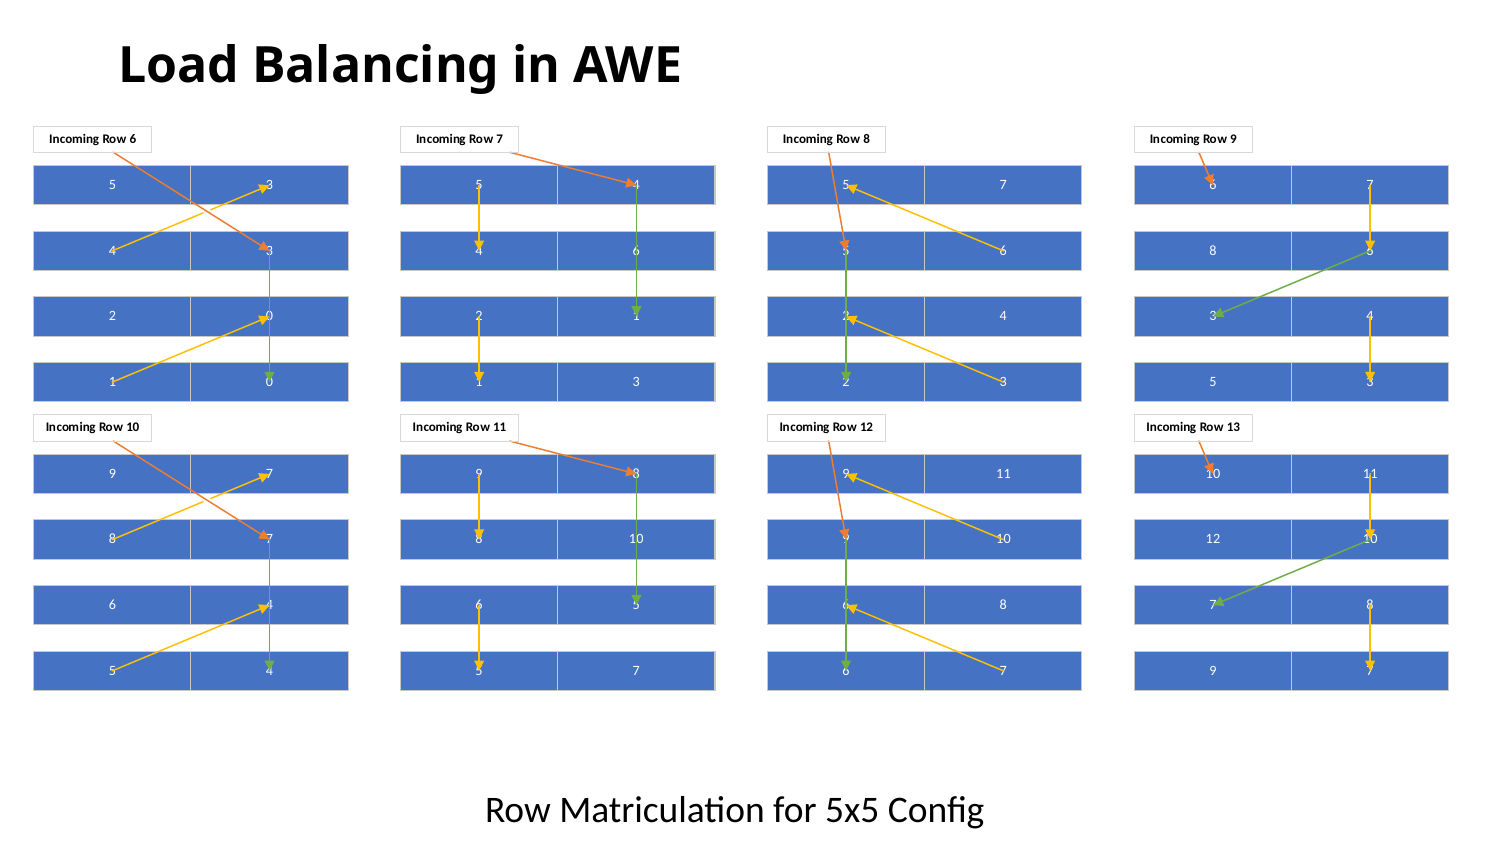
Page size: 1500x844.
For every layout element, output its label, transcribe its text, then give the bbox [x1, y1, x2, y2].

text_box Row Matriculation for 5x5 Config [470, 777, 1176, 837]
title Load Balancing in AWE [103, 44, 904, 87]
picture [31, 123, 1450, 692]
